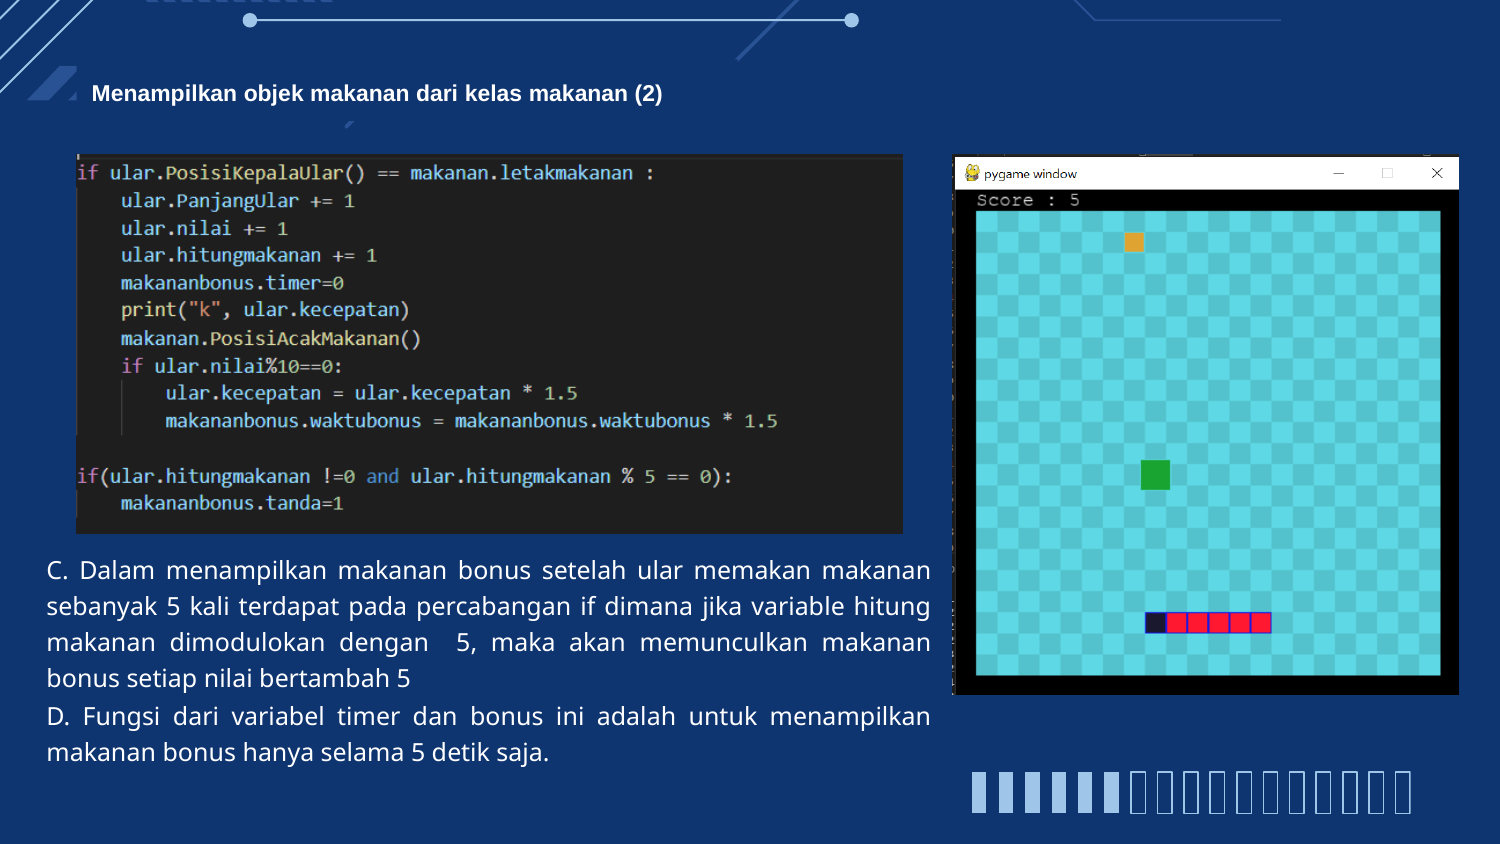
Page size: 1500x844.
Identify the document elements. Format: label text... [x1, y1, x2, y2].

text_box Menampilkan objek makanan dari kelas makanan (2) [76, 59, 738, 121]
text_box C. Dalam menampilkan makanan bonus setelah ular memakan makanan sebanyak 5 kali terdapat pada percabangan if dimana jika variable hitung makanan dimodulokan dengan 5, maka akan memunculkan makanan bonus setiap nilai bertambah 5 D. Fungsi dari variabel timer dan bonus ini adalah untuk menampilkan makanan bonus hanya selama 5 detik saja. [31, 533, 948, 782]
picture [76, 154, 903, 534]
picture [951, 154, 1460, 695]
